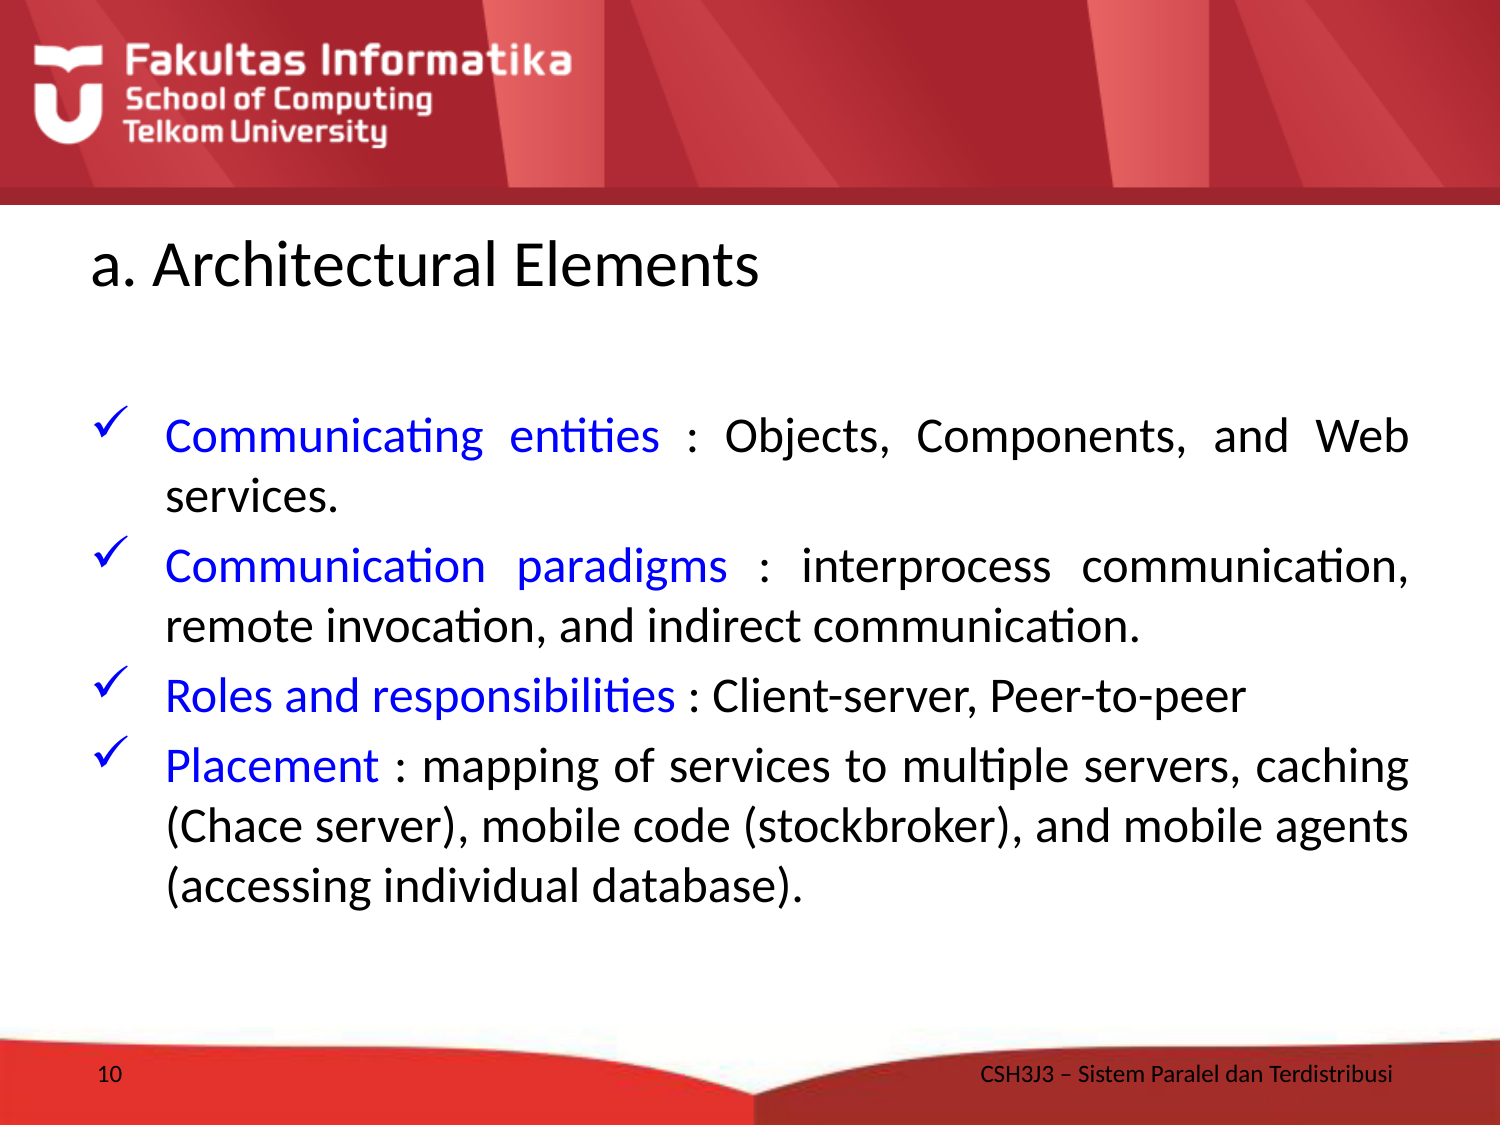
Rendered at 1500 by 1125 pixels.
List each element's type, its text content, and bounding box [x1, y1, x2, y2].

footer CSH3J3 – Sistem Paralel dan Terdistribusi [950, 1042, 1425, 1103]
picture [0, 1024, 1500, 1125]
picture [0, 0, 1500, 205]
slide_number 10 [75, 1042, 138, 1103]
title a. Architectural Elements [75, 212, 1425, 308]
list Communicating entities : Objects, Components, and Web services. Communication paradigms : interprocess communication, remote invocation, and indirect communication. Roles and responsibilities : Client-server, Peer-to-peer Placement : mapping of services to multiple servers, caching (Chace server), mobile code (stockbroker), and mobile agents (accessing individual database). [75, 324, 1425, 1005]
